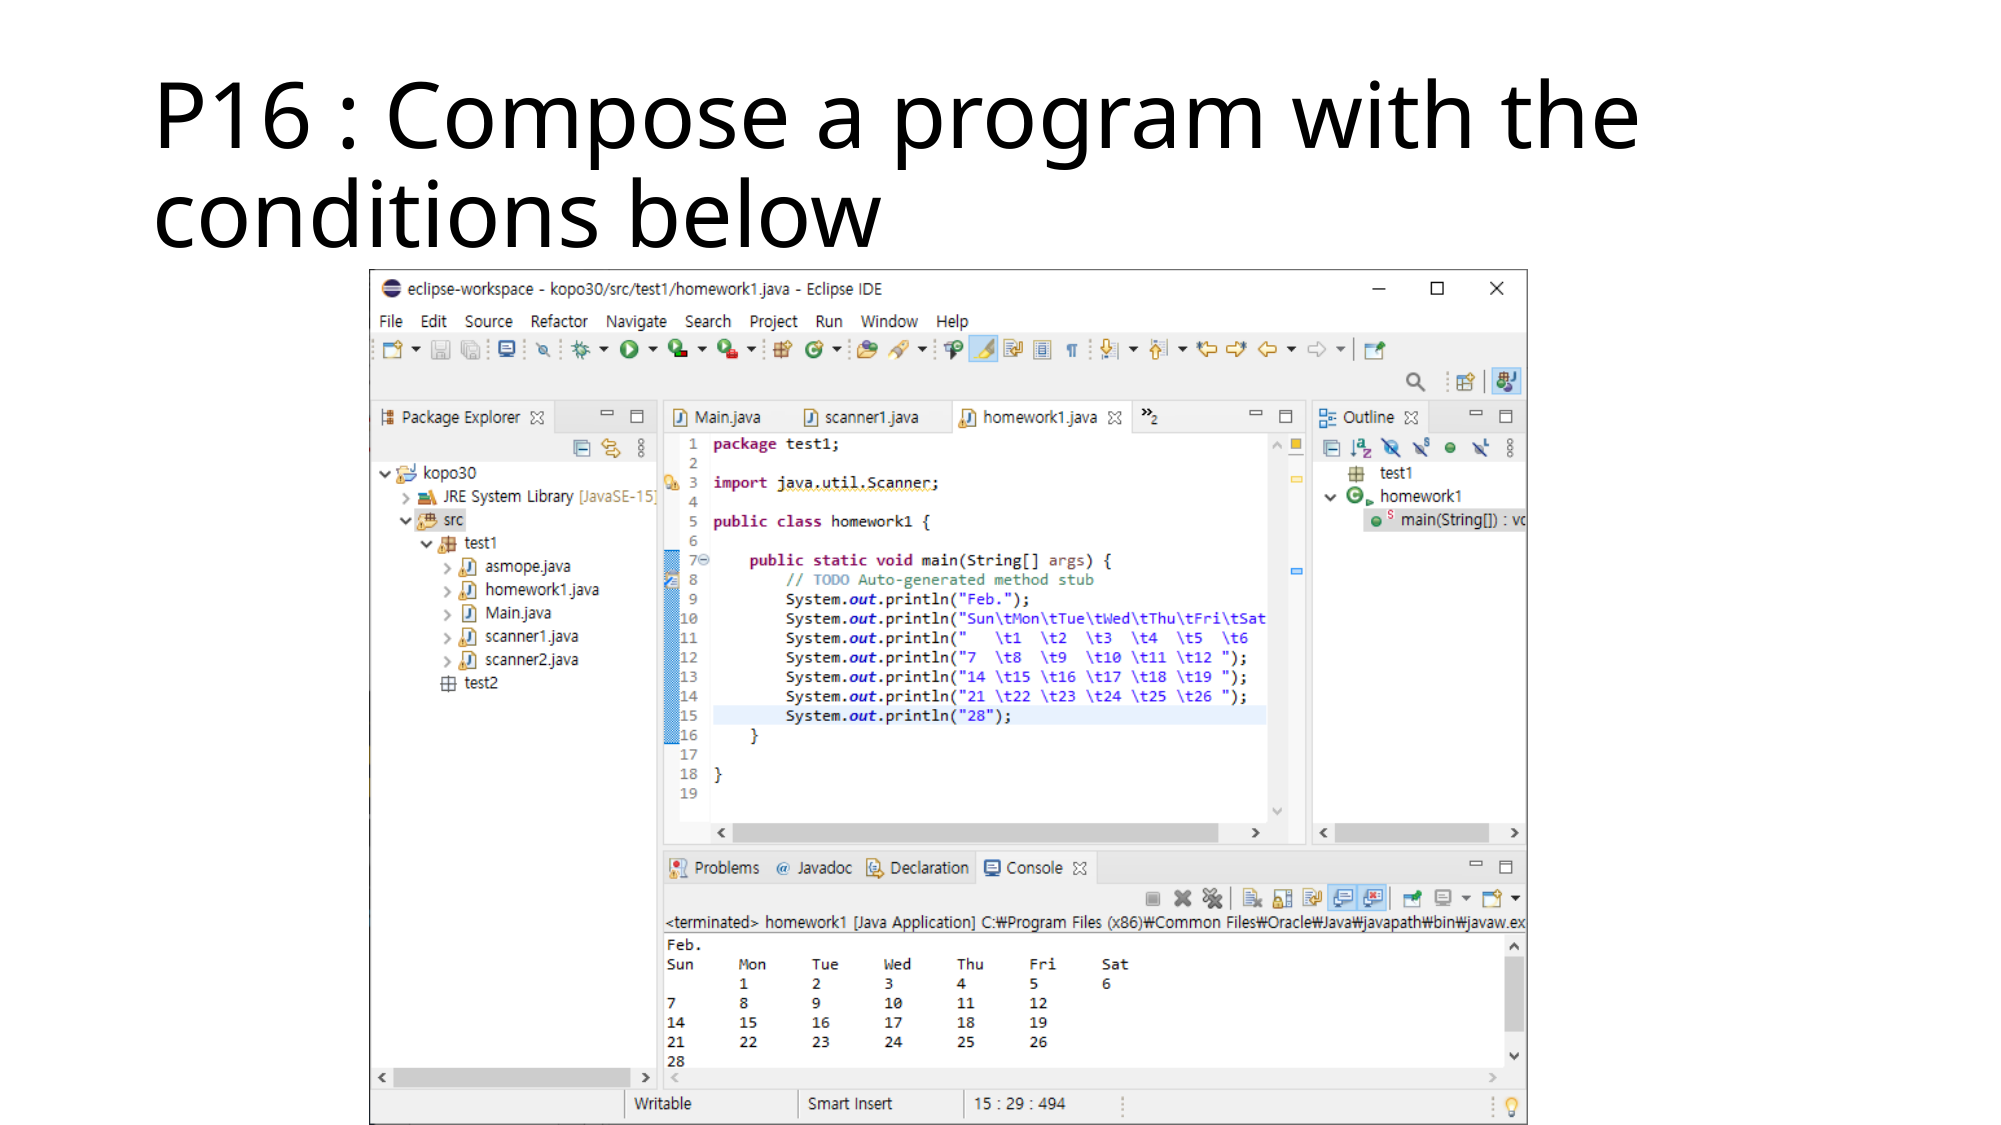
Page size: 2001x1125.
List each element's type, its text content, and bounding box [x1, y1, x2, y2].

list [369, 269, 1528, 1125]
title P16 : Compose a program with the conditions below [137, 59, 1863, 278]
